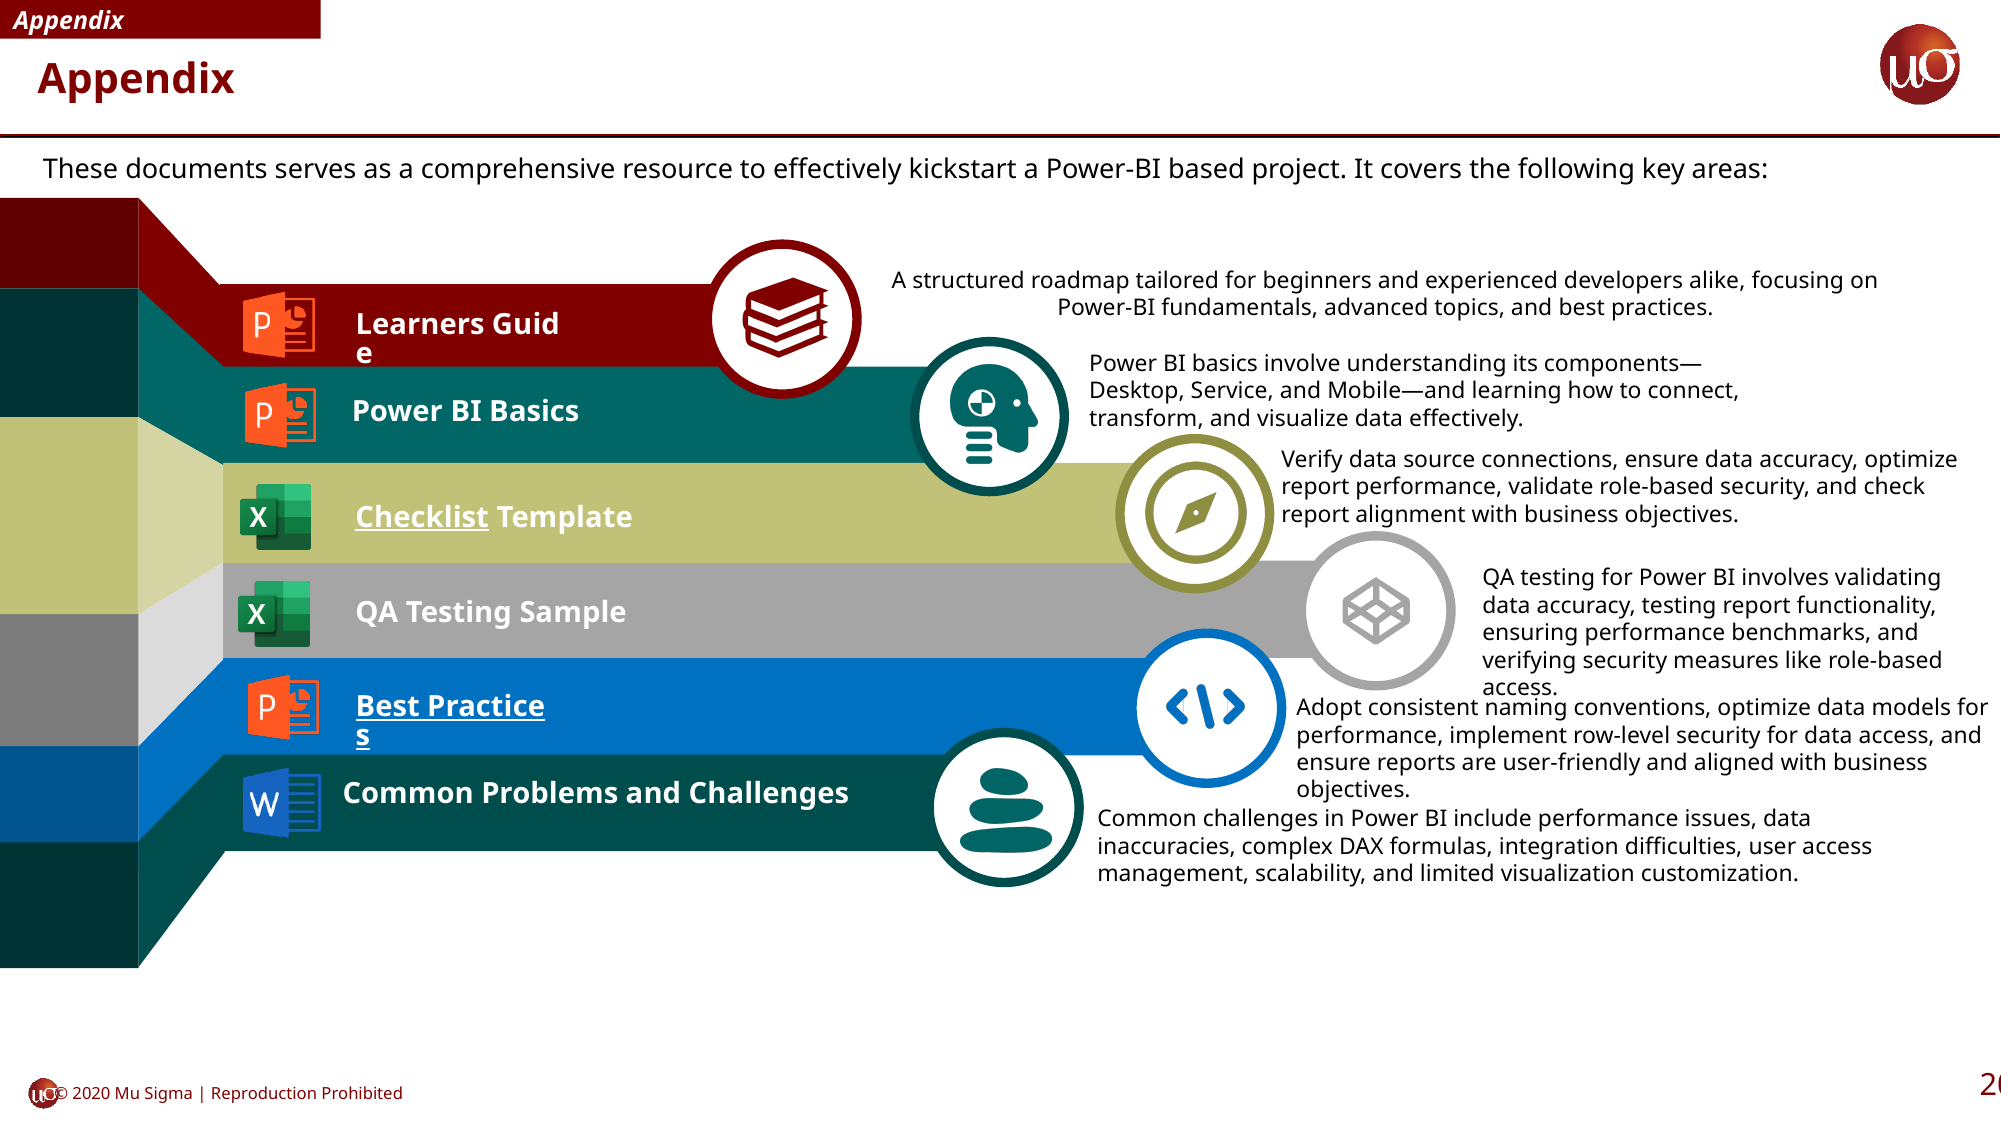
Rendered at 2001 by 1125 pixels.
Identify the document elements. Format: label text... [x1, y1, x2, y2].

picture [935, 354, 1054, 473]
text_box QA testing for Power BI involves validating data accuracy, testing report functionality, ensuring performance benchmarks, and verifying security measures like role-based access. [1467, 555, 2000, 685]
text_box A structured roadmap tailored for beginners and experienced developers alike, focusing on Power-BI fundamentals, advanced topics, and best practices. [1458, 258, 1900, 328]
picture [1874, 24, 1966, 111]
text_box These documents serves as a comprehensive resource to effectively kickstart a Power-BI based project. It covers the following key areas: [21, 144, 1862, 254]
text_box Verify data source connections, ensure data accuracy, optimize report performance, validate role-based security, and check report alignment with business objectives. [1458, 436, 2000, 534]
picture [1152, 653, 1259, 760]
text_box Appendix [22, 50, 1838, 101]
picture [942, 746, 1070, 874]
picture [243, 290, 315, 359]
text_box Power BI basics involve understanding its components—Desktop, Service, and Mobile—and learning how to connect, transform, and visualize data effectively. [1458, 340, 1808, 438]
text_box Adopt consistent naming conventions, optimize data models for performance, implement row-level security for data access, and ensure reports are user-friendly and aligned with business objectives. [1458, 685, 2000, 810]
picture [942, 746, 950, 753]
picture [245, 380, 317, 449]
text_box Appendix [0, 0, 321, 39]
picture [243, 766, 321, 839]
picture [736, 269, 834, 366]
text_box Common challenges in Power BI include performance issues, data inaccuracies, complex DAX formulas, integration difficulties, user access management, scalability, and limited visualization customization. [1458, 796, 1948, 894]
picture [26, 1078, 61, 1109]
picture [248, 673, 319, 741]
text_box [0, 197, 1452, 969]
picture [238, 581, 310, 648]
picture [240, 483, 312, 550]
picture [1132, 448, 1261, 577]
